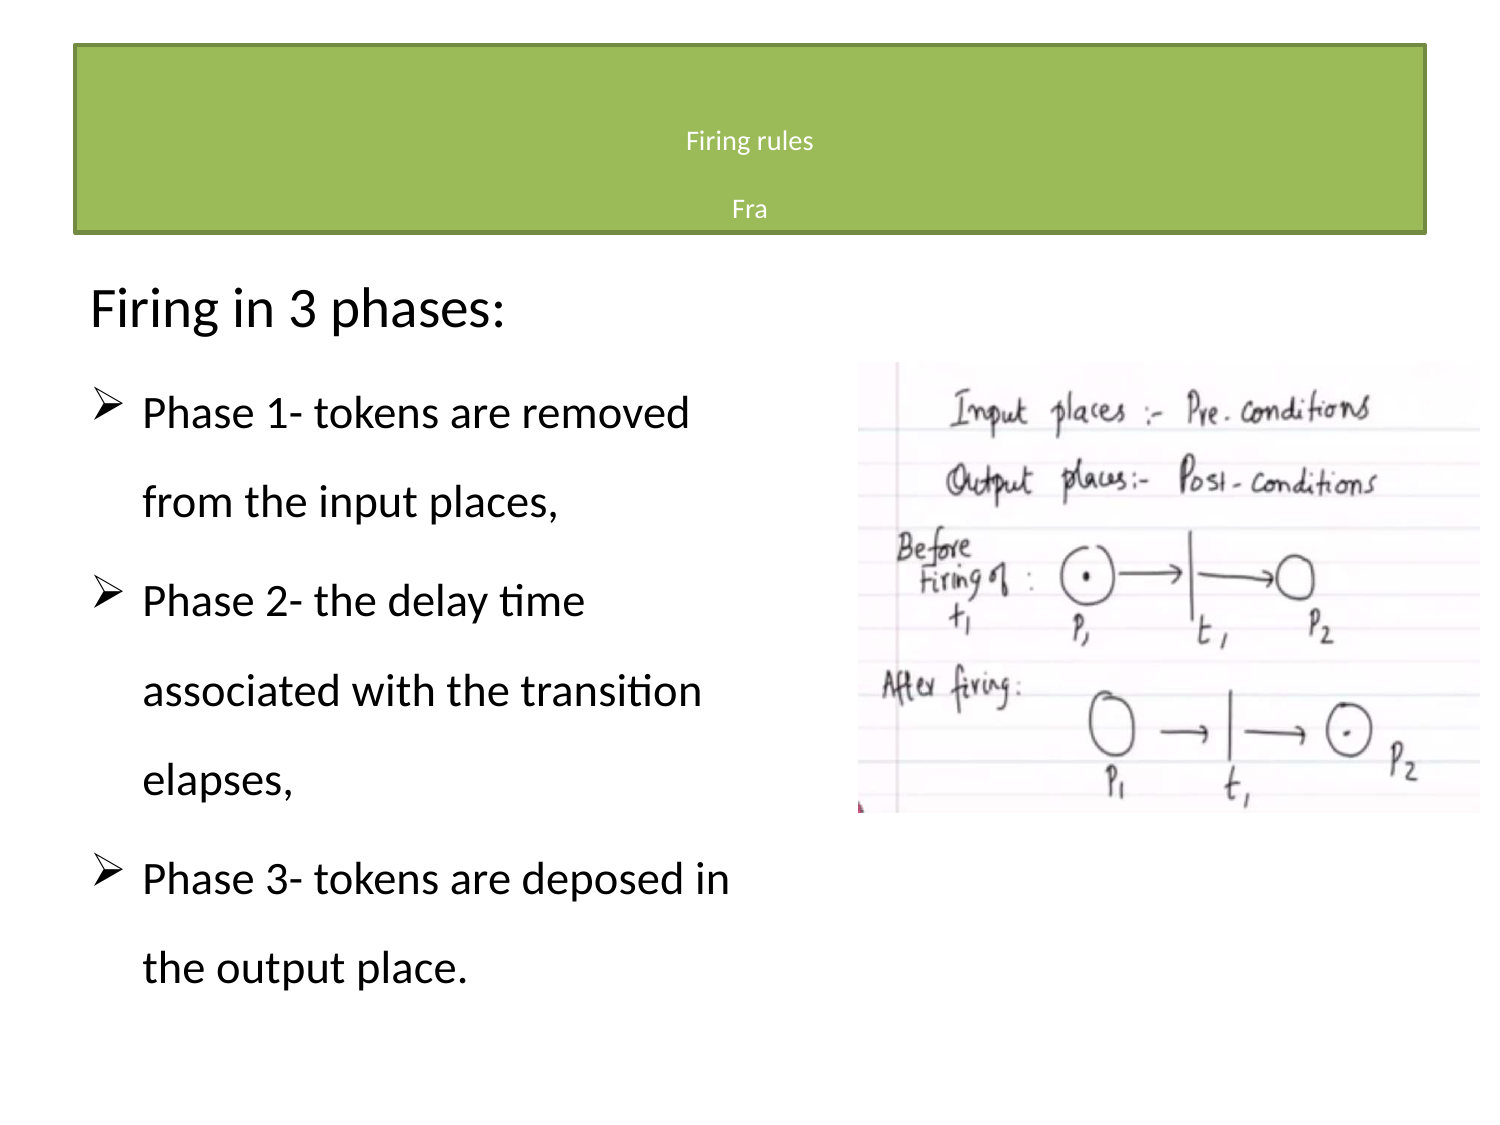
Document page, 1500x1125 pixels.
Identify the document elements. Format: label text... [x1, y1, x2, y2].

title Firing rules Fra [73, 43, 1427, 235]
picture [858, 362, 1481, 813]
list Firing in 3 phases: Phase 1- tokens are removed from the input places, Phase 2- the delay time associated with the transition elapses, Phase 3- tokens are deposed in the output place. [75, 262, 788, 1005]
